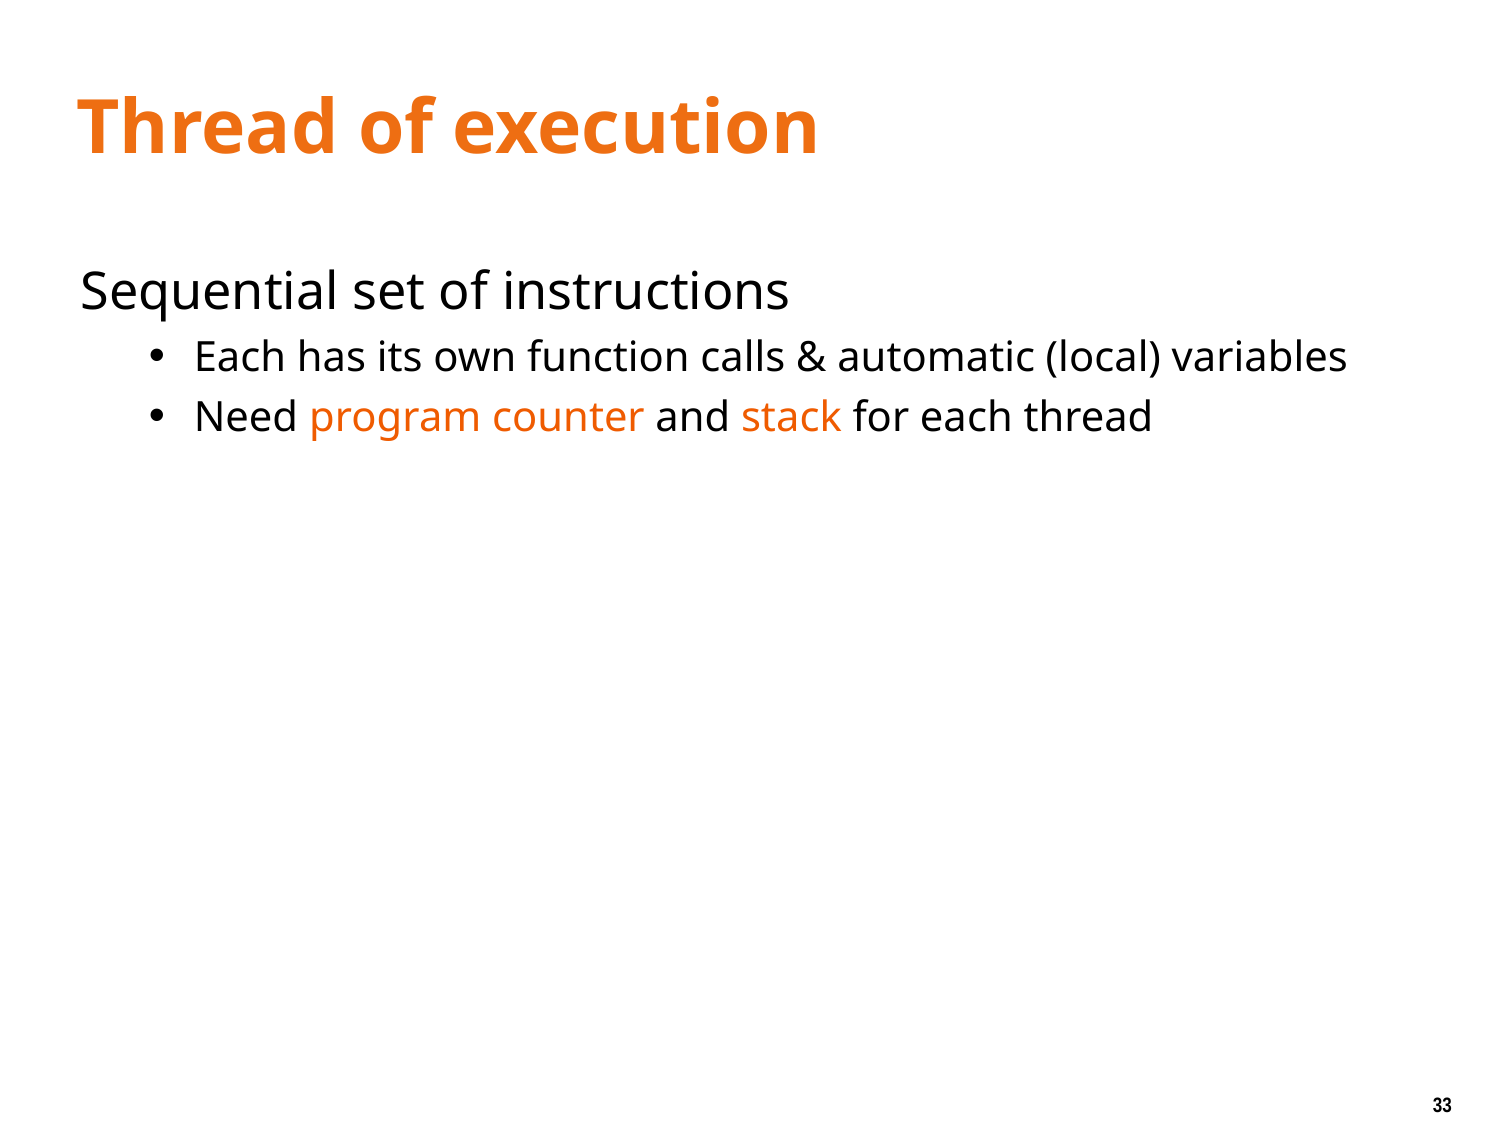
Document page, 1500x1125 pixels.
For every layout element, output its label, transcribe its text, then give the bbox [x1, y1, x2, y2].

title Thread of execution [61, 60, 1438, 187]
list Sequential set of instructions Each has its own function calls & automatic (local) variables Need program counter and stack for each thread [61, 249, 1438, 1063]
